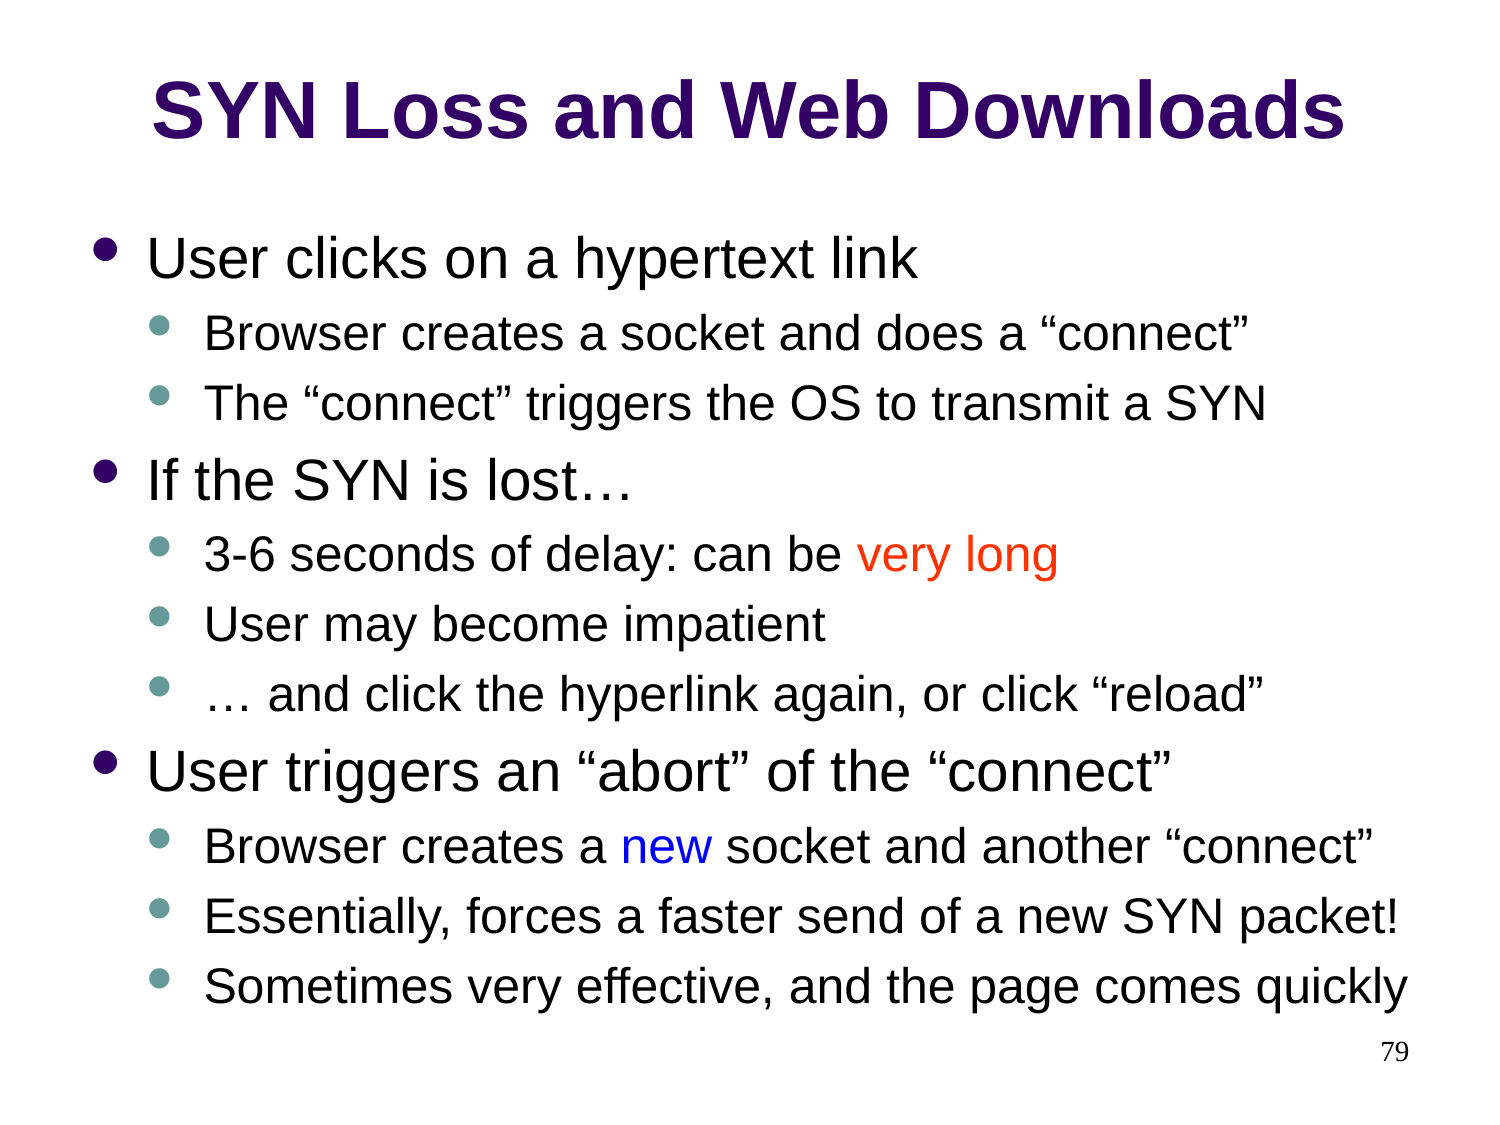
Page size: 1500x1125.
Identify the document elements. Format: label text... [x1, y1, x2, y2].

slide_number 79 [1074, 1024, 1426, 1101]
list User clicks on a hypertext link Browser creates a socket and does a “connect” The “connect” triggers the OS to transmit a SYN If the SYN is lost… 3-6 seconds of delay: can be very long User may become impatient … and click the hyperlink again, or click “reload” User triggers an “abort” of the “connect” Browser creates a new socket and another “connect” Essentially, forces a faster send of a new SYN packet! Sometimes very effective, and the page comes quickly [75, 212, 1475, 1006]
title SYN Loss and Web Downloads [0, 20, 1500, 163]
